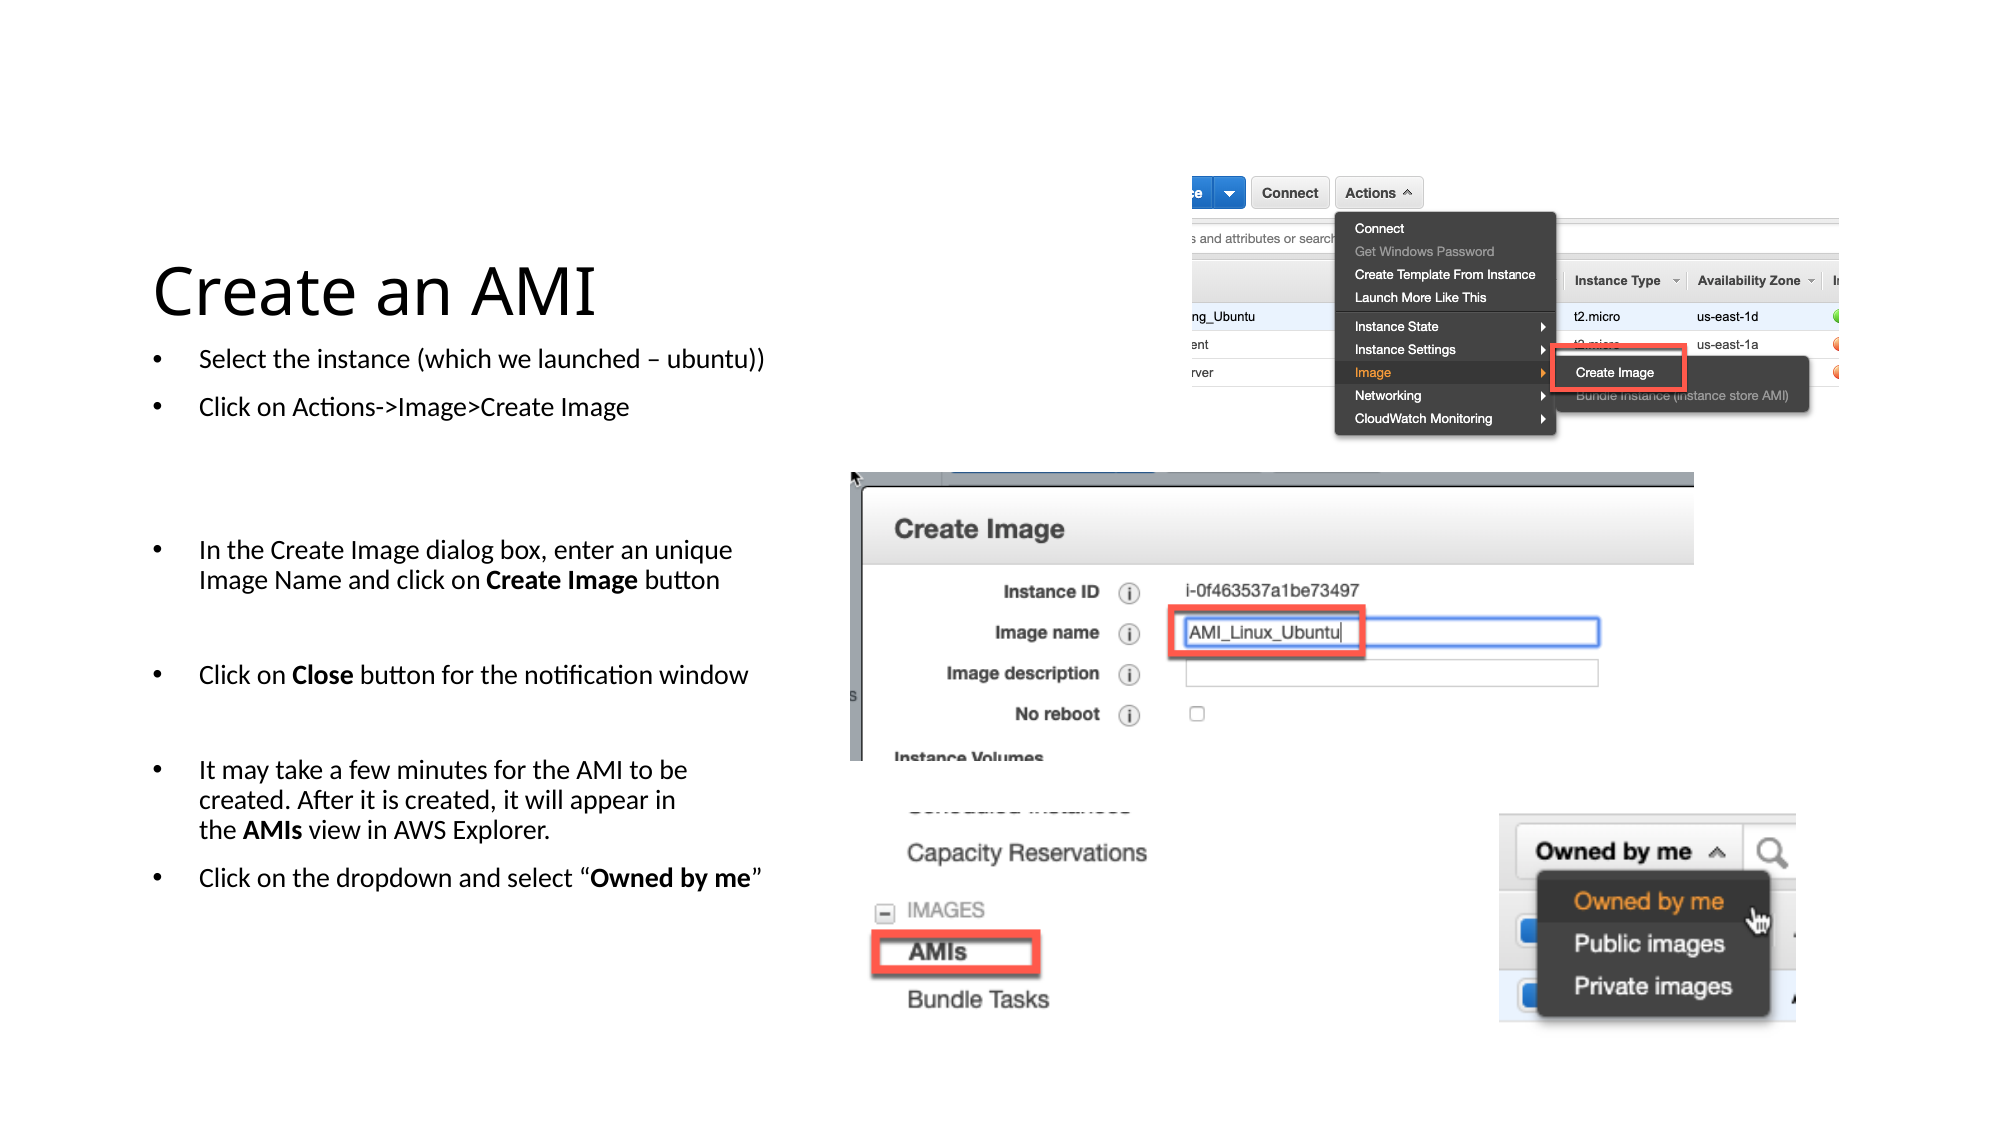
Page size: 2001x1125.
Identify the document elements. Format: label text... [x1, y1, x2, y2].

picture [1499, 812, 1796, 1041]
picture [858, 812, 1193, 1044]
list Select the instance (which we launched – ubuntu)) Click on Actions->Image>Create Image In the Create Image dialog box, enter an unique Image Name and click on Create Image button Click on Close button for the notification window It may take a few minutes for the AMI to be created. After it is created, it will appear in the AMIs view in AWS Explorer. Click on the dropdown and select “Owned by me” [137, 338, 783, 963]
title Create an AMI [137, 75, 783, 338]
picture [850, 163, 1839, 761]
